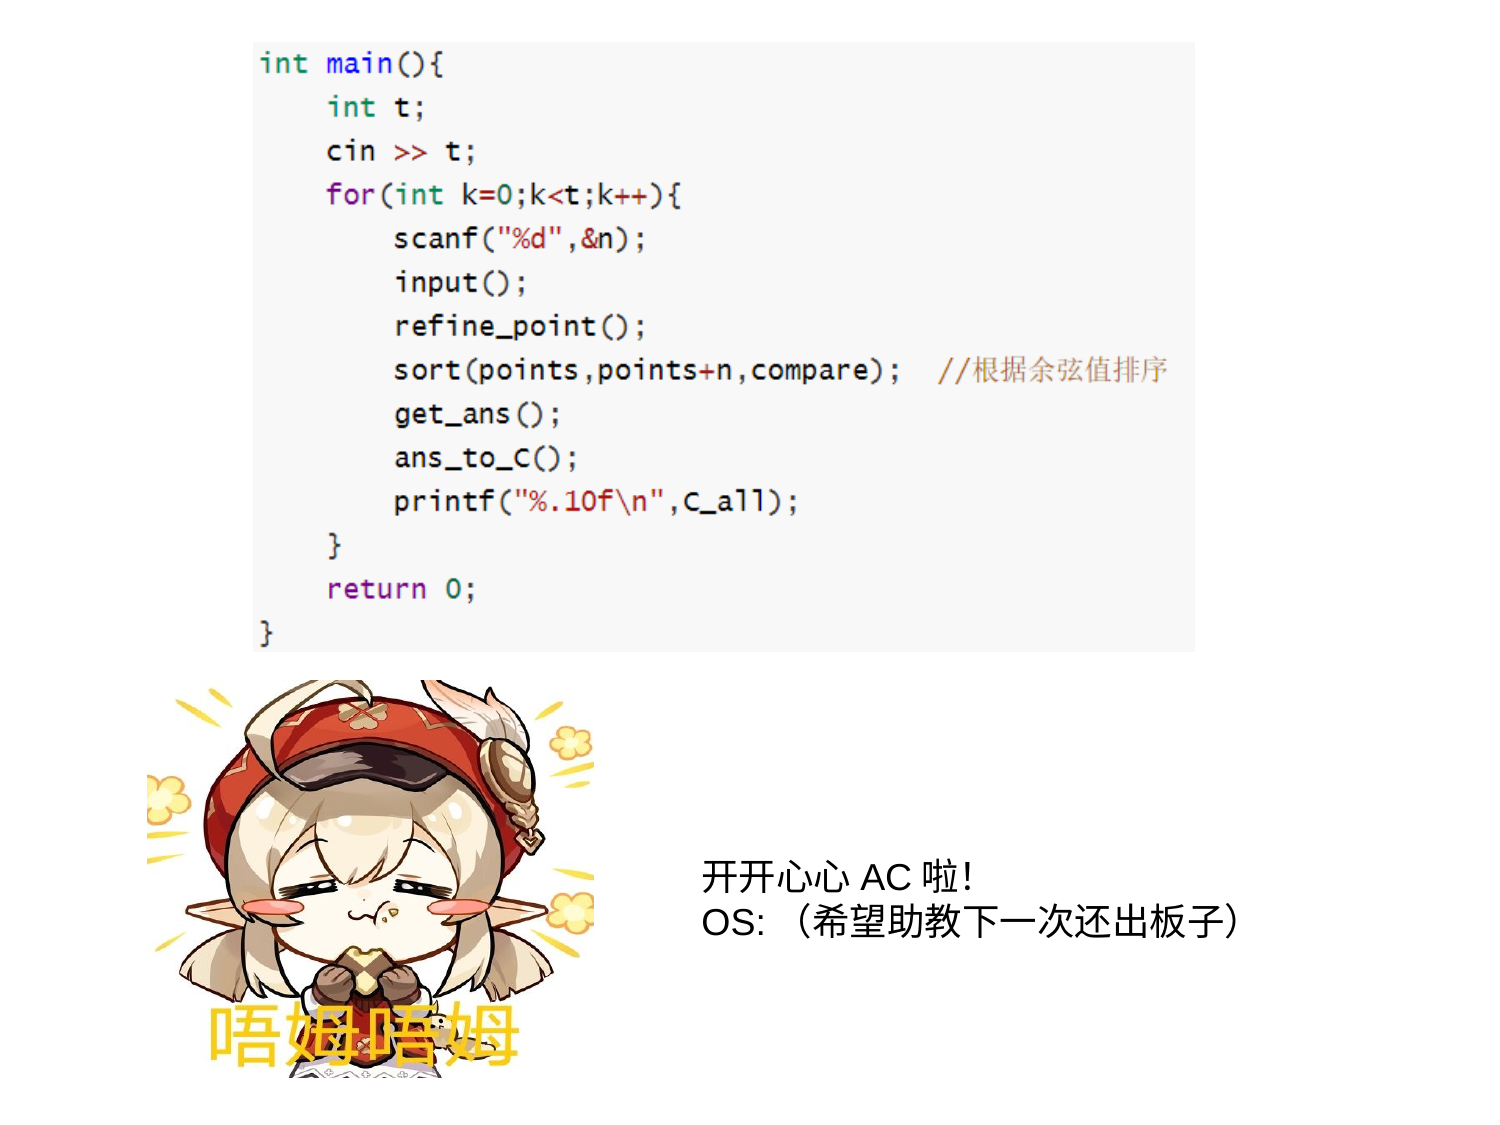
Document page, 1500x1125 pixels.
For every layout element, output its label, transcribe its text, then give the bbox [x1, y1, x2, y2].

text_box 开开心心AC啦！ OS:（希望助教下一次还出板子） [686, 845, 1278, 951]
picture [253, 42, 1195, 653]
picture [147, 680, 594, 1078]
